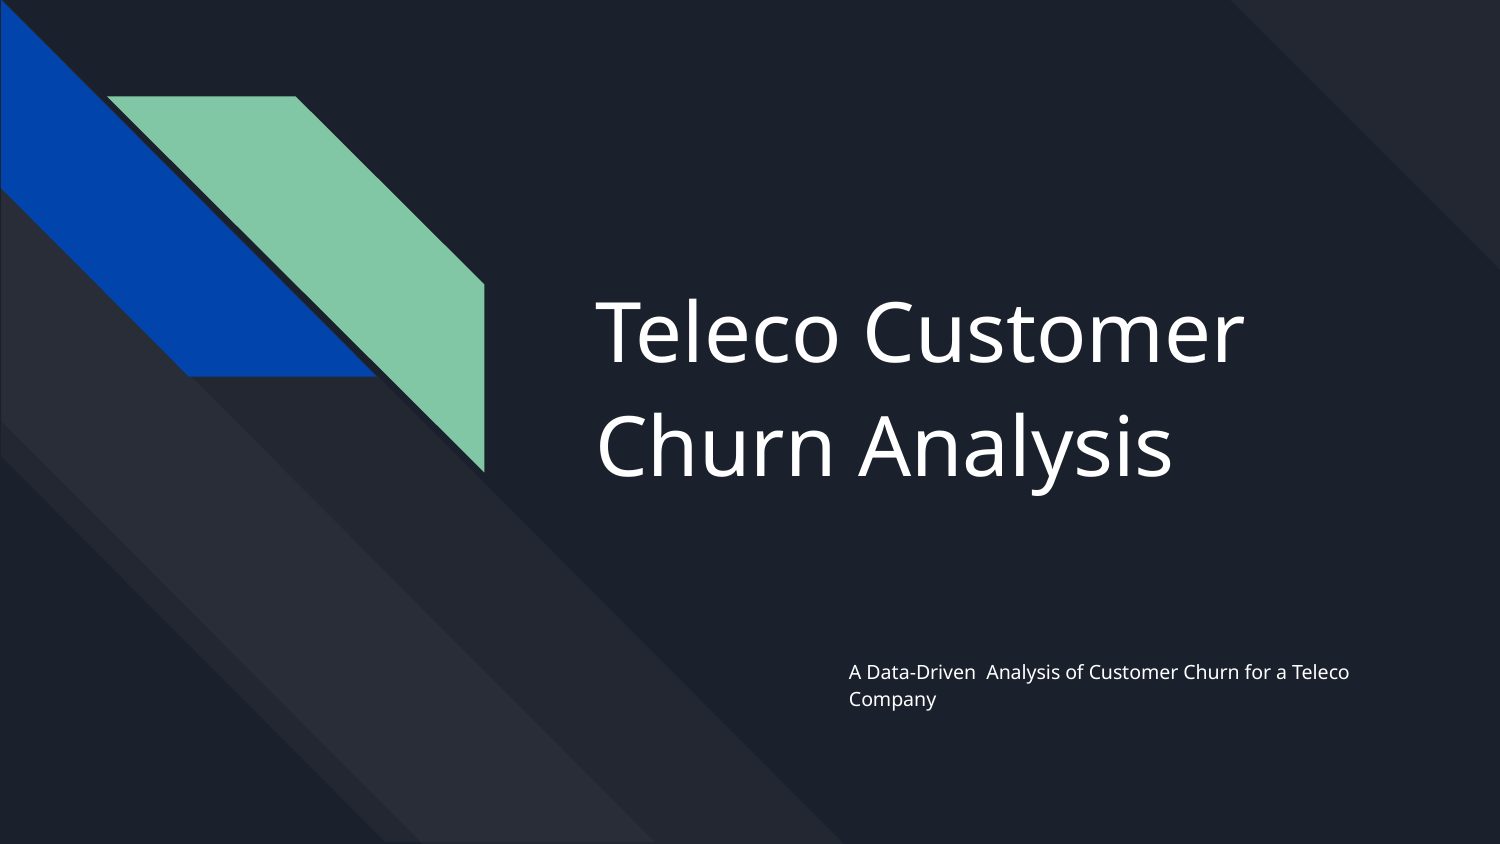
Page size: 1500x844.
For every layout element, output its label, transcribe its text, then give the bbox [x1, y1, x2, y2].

title Teleco Customer Churn Analysis [580, 258, 1404, 518]
subtitle A Data-Driven Analysis of Customer Churn for a Teleco Company [833, 643, 1404, 727]
